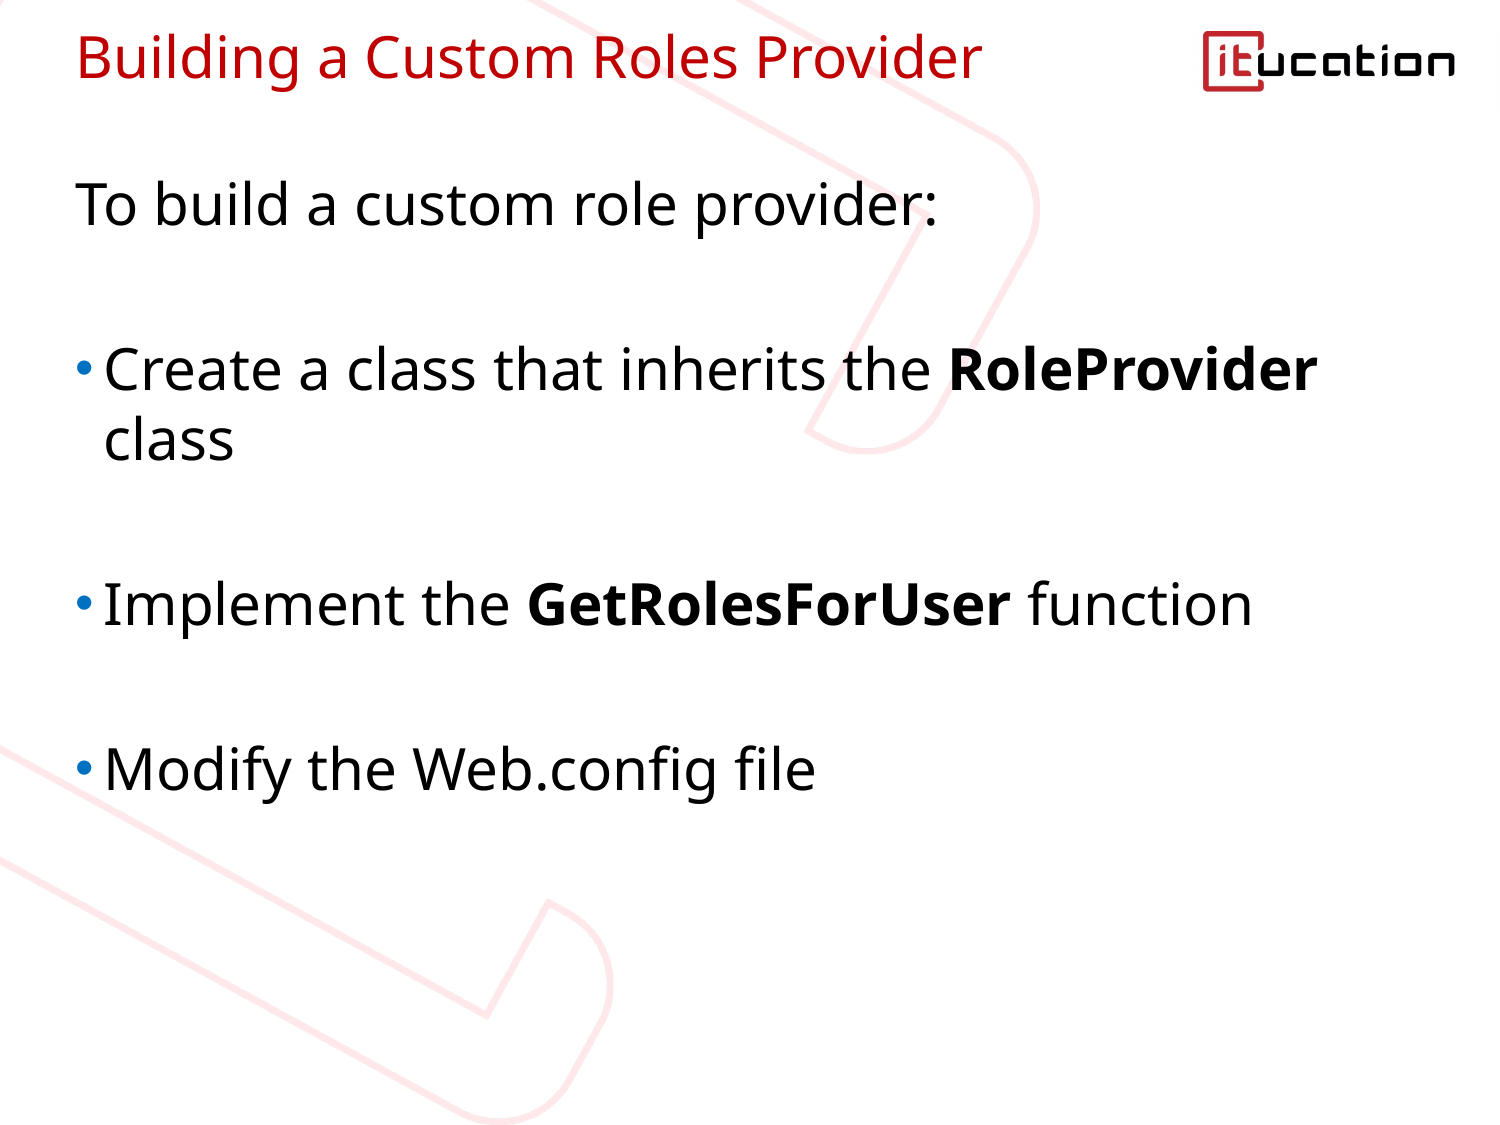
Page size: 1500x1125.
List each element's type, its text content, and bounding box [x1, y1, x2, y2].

title Building a Custom Roles Provider [75, 0, 1186, 122]
text_box To build a custom role provider: Create a class that inherits the RoleProvider class Implement the GetRolesForUser function Modify the Web.config file [75, 167, 1408, 1012]
picture [1186, 31, 1500, 110]
